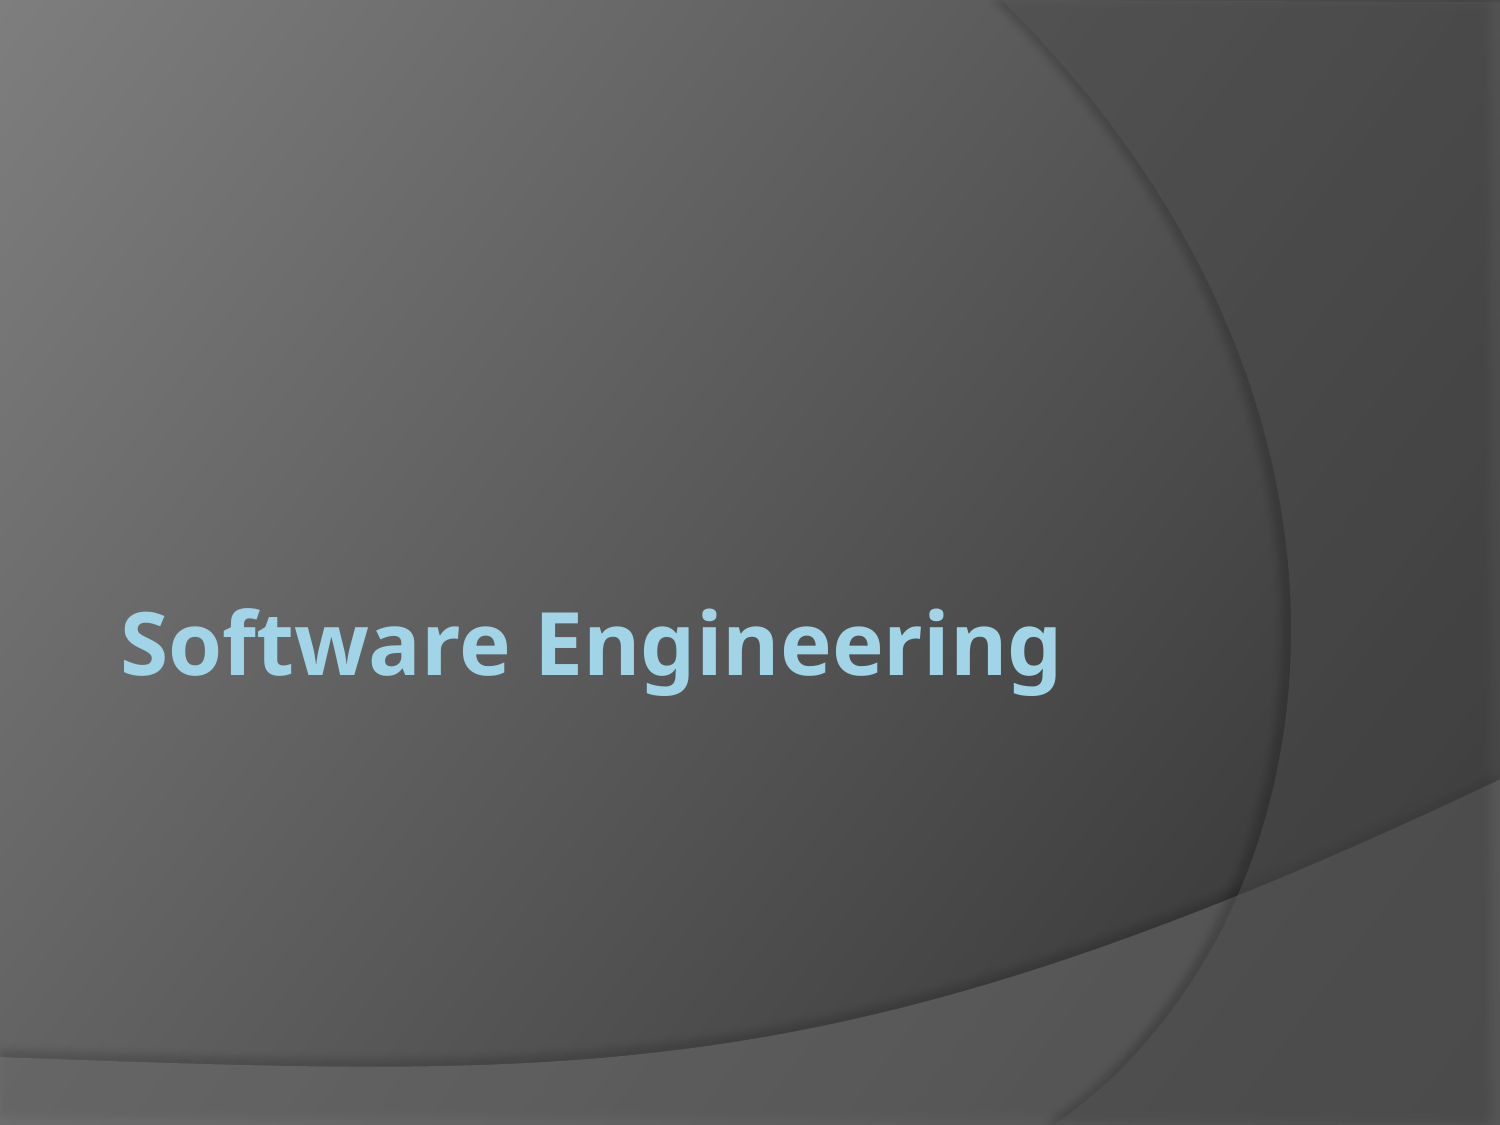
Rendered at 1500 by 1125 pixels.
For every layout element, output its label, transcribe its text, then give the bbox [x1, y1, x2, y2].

title Software Engineering [112, 587, 1200, 888]
